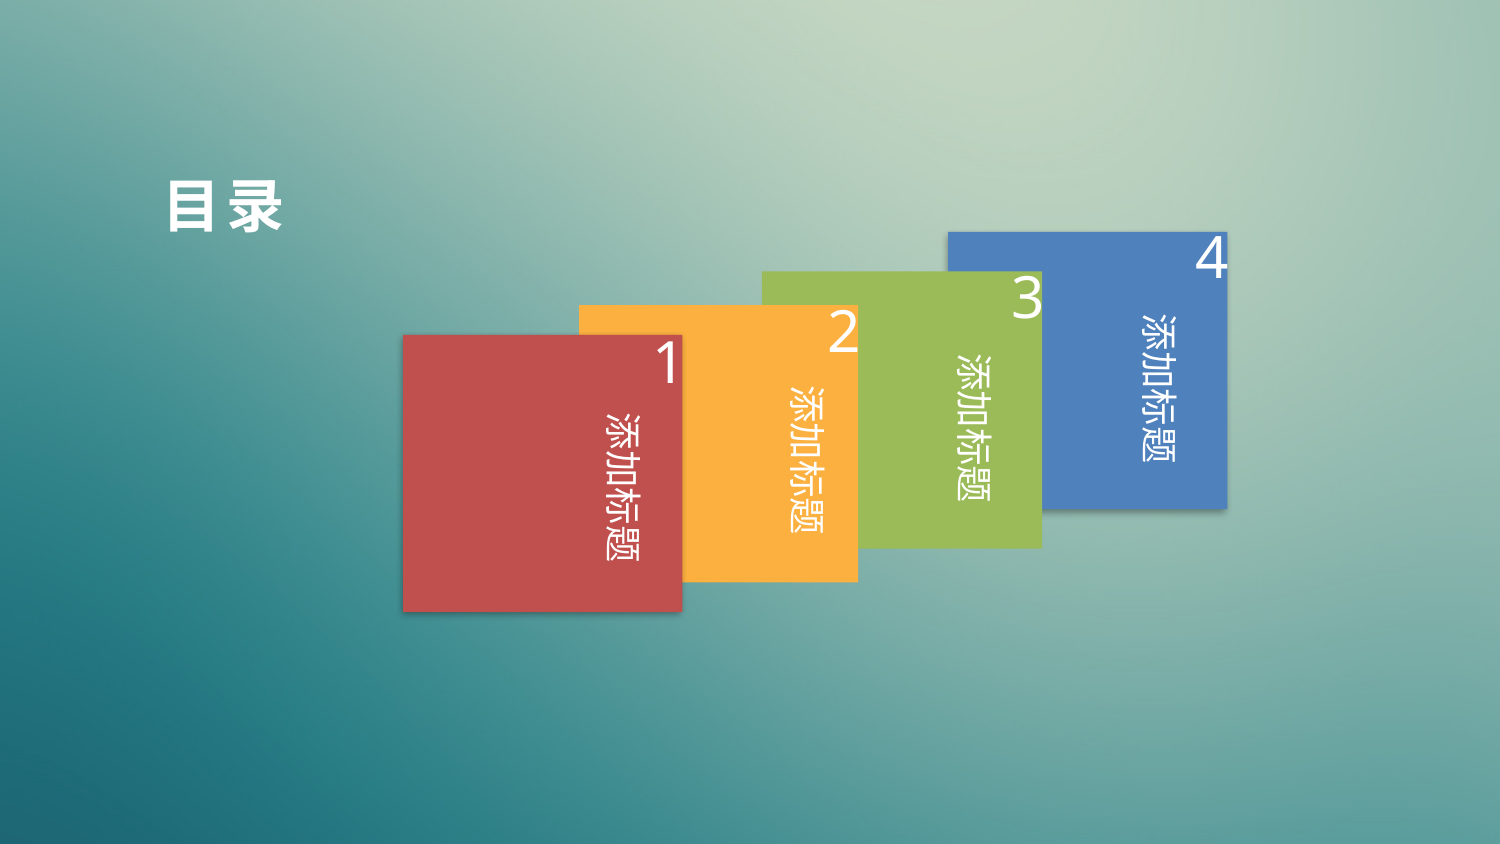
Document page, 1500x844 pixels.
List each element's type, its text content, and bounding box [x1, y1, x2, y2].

picture [0, 0, 1500, 844]
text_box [761, 252, 1056, 549]
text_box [947, 212, 1240, 510]
text_box 目录 [147, 161, 325, 247]
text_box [402, 316, 697, 613]
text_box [578, 286, 872, 583]
